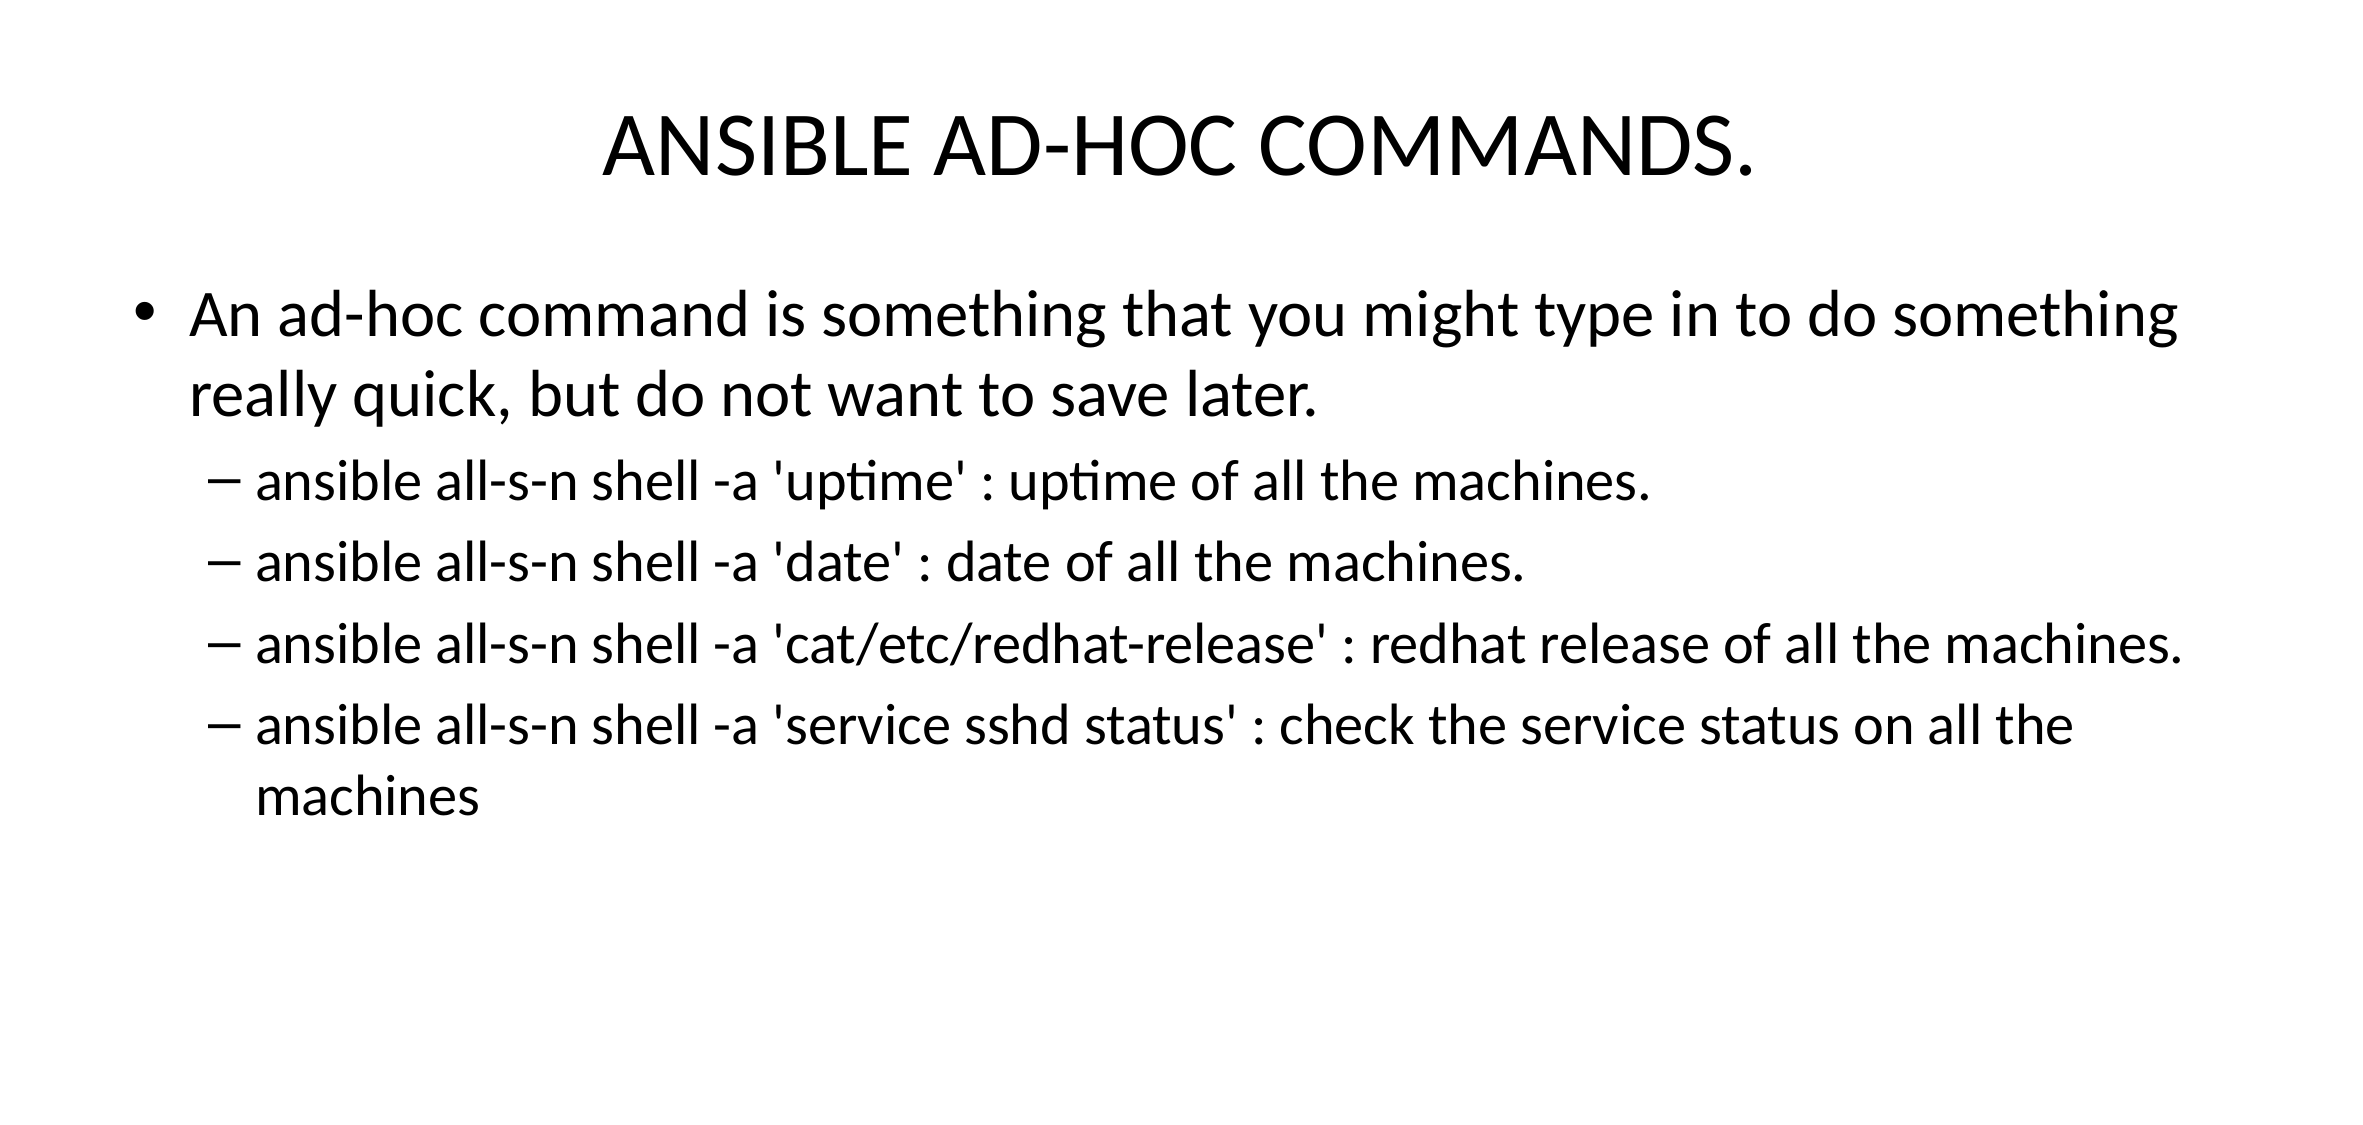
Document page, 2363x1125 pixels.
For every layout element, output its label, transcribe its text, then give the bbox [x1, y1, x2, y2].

list An ad-hoc command is something that you might type in to do something really quick, but do not want to save later. ansible all-s-n shell -a 'uptime' : uptime of all the machines. ansible all-s-n shell -a 'date' : date of all the machines. ansible all-s-n shell -a 'cat/etc/redhat-release' : redhat release of all the machines. ansible all-s-n shell -a 'service sshd status' : check the service status on all the machines [118, 262, 2245, 1005]
title ANSIBLE AD-HOC COMMANDS. [118, 45, 2245, 233]
